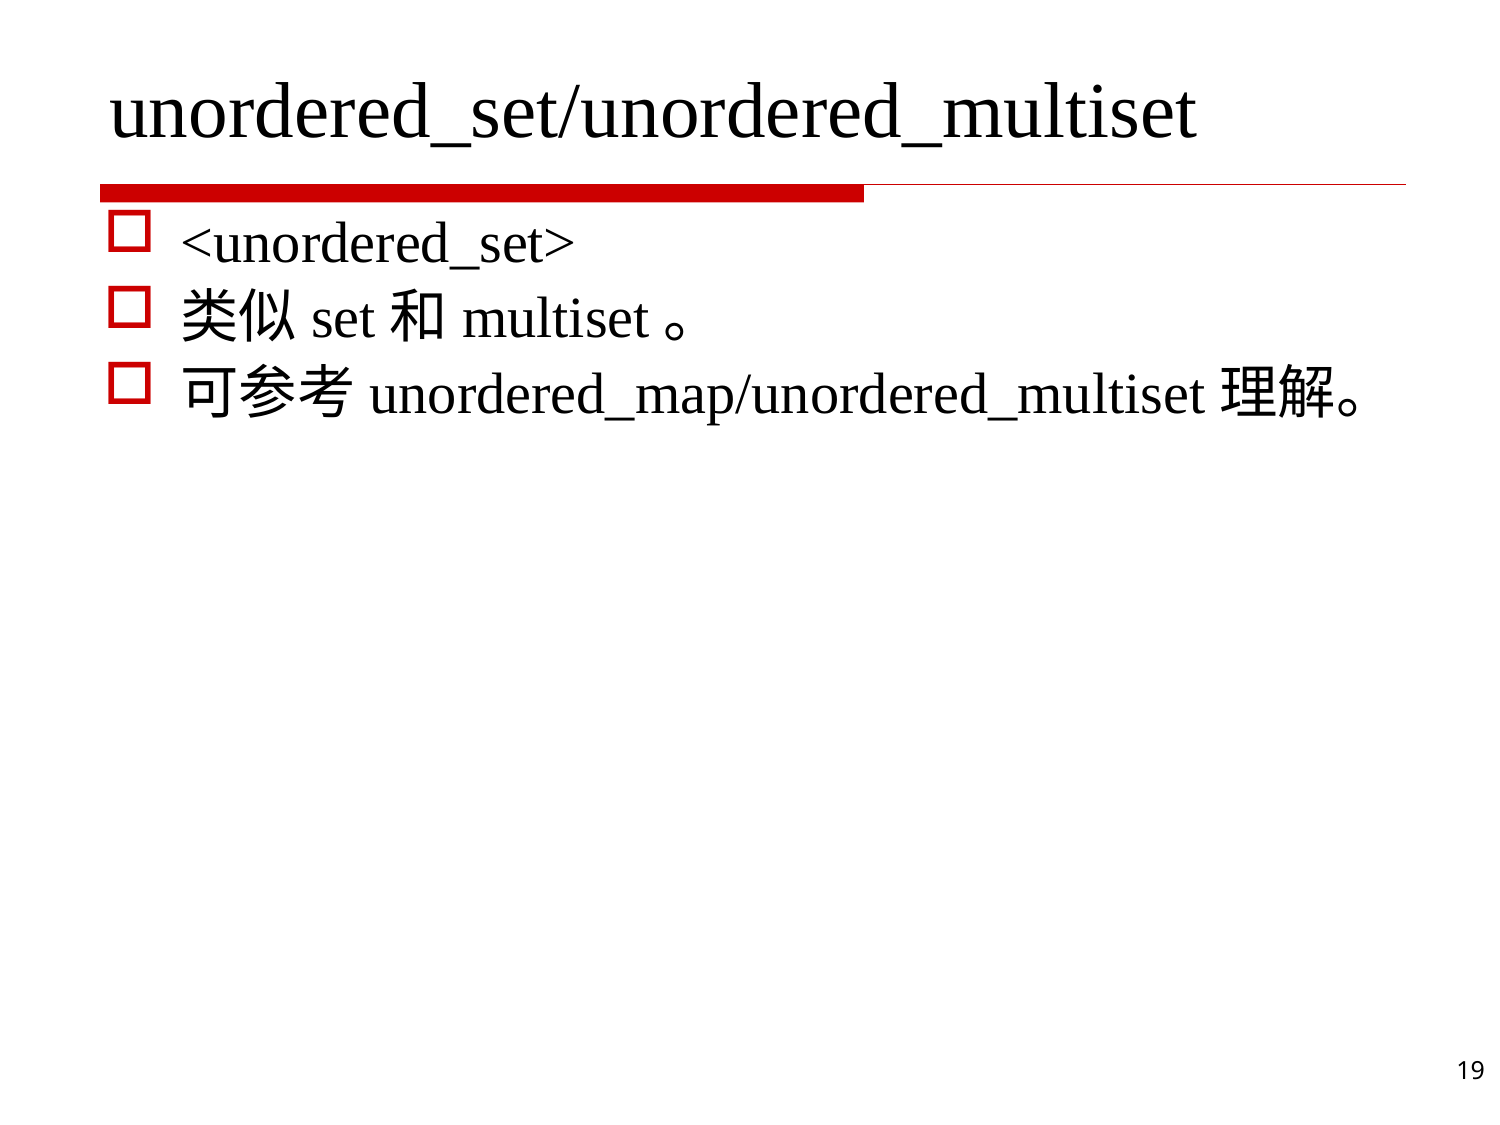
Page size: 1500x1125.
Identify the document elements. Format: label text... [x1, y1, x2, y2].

title unordered_set/unordered_multiset [94, 50, 1407, 161]
footer 19 [1179, 1046, 1500, 1125]
text_box <unordered_set> 类似set和multiset。 可参考unordered_map/unordered_multiset理解。 [88, 196, 1483, 1102]
